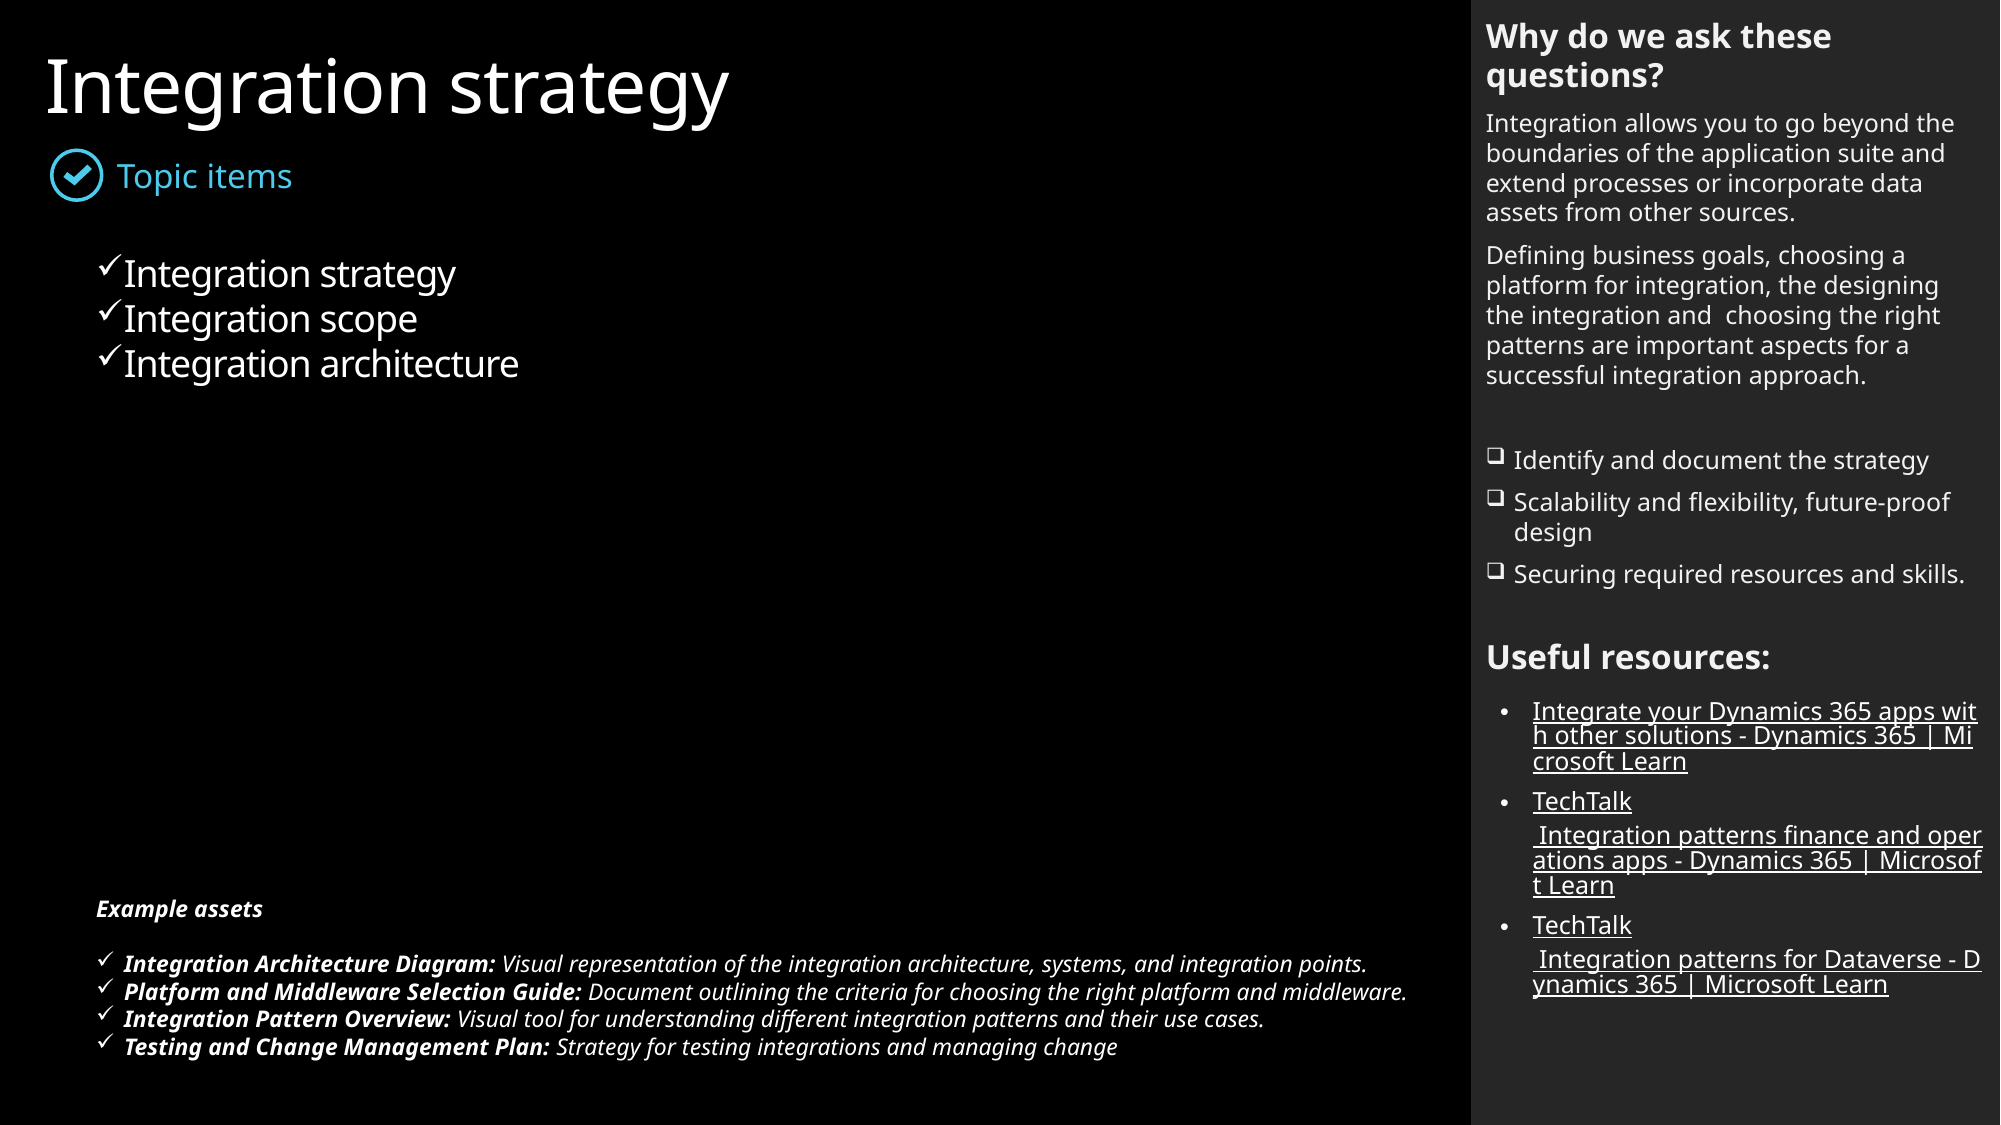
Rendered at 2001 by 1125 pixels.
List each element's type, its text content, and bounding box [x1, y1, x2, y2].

list Integration strategy [45, 38, 1427, 677]
list Why do we ask these questions? Integration allows you to go beyond the boundaries of the application suite and extend processes or incorporate data assets from other sources. Defining business goals, choosing a platform for integration, the designing the integration and choosing the right patterns are important aspects for a successful integration approach. Identify and document the strategy Scalability and flexibility, future-proof design Securing required resources and skills. Useful resources: Integrate your Dynamics 365 apps with other solutions - Dynamics 365 | Microsoft Learn TechTalk Integration patterns finance and operations apps - Dynamics 365 | Microsoft Learn TechTalk Integration patterns for Dataverse - Dynamics 365 | Microsoft Learn [1471, 0, 2000, 933]
text_box Example assets Integration Architecture Diagram: Visual representation of the integration architecture, systems, and integration points. Platform and Middleware Selection Guide: Document outlining the criteria for choosing the right platform and middleware. Integration Pattern Overview: Visual tool for understanding different integration patterns and their use cases. Testing and Change Management Plan: Strategy for testing integrations and managing change [96, 894, 1438, 1060]
list Topic items [116, 155, 1427, 196]
text_box Integration strategy Integration scope Integration architecture [95, 249, 1286, 430]
